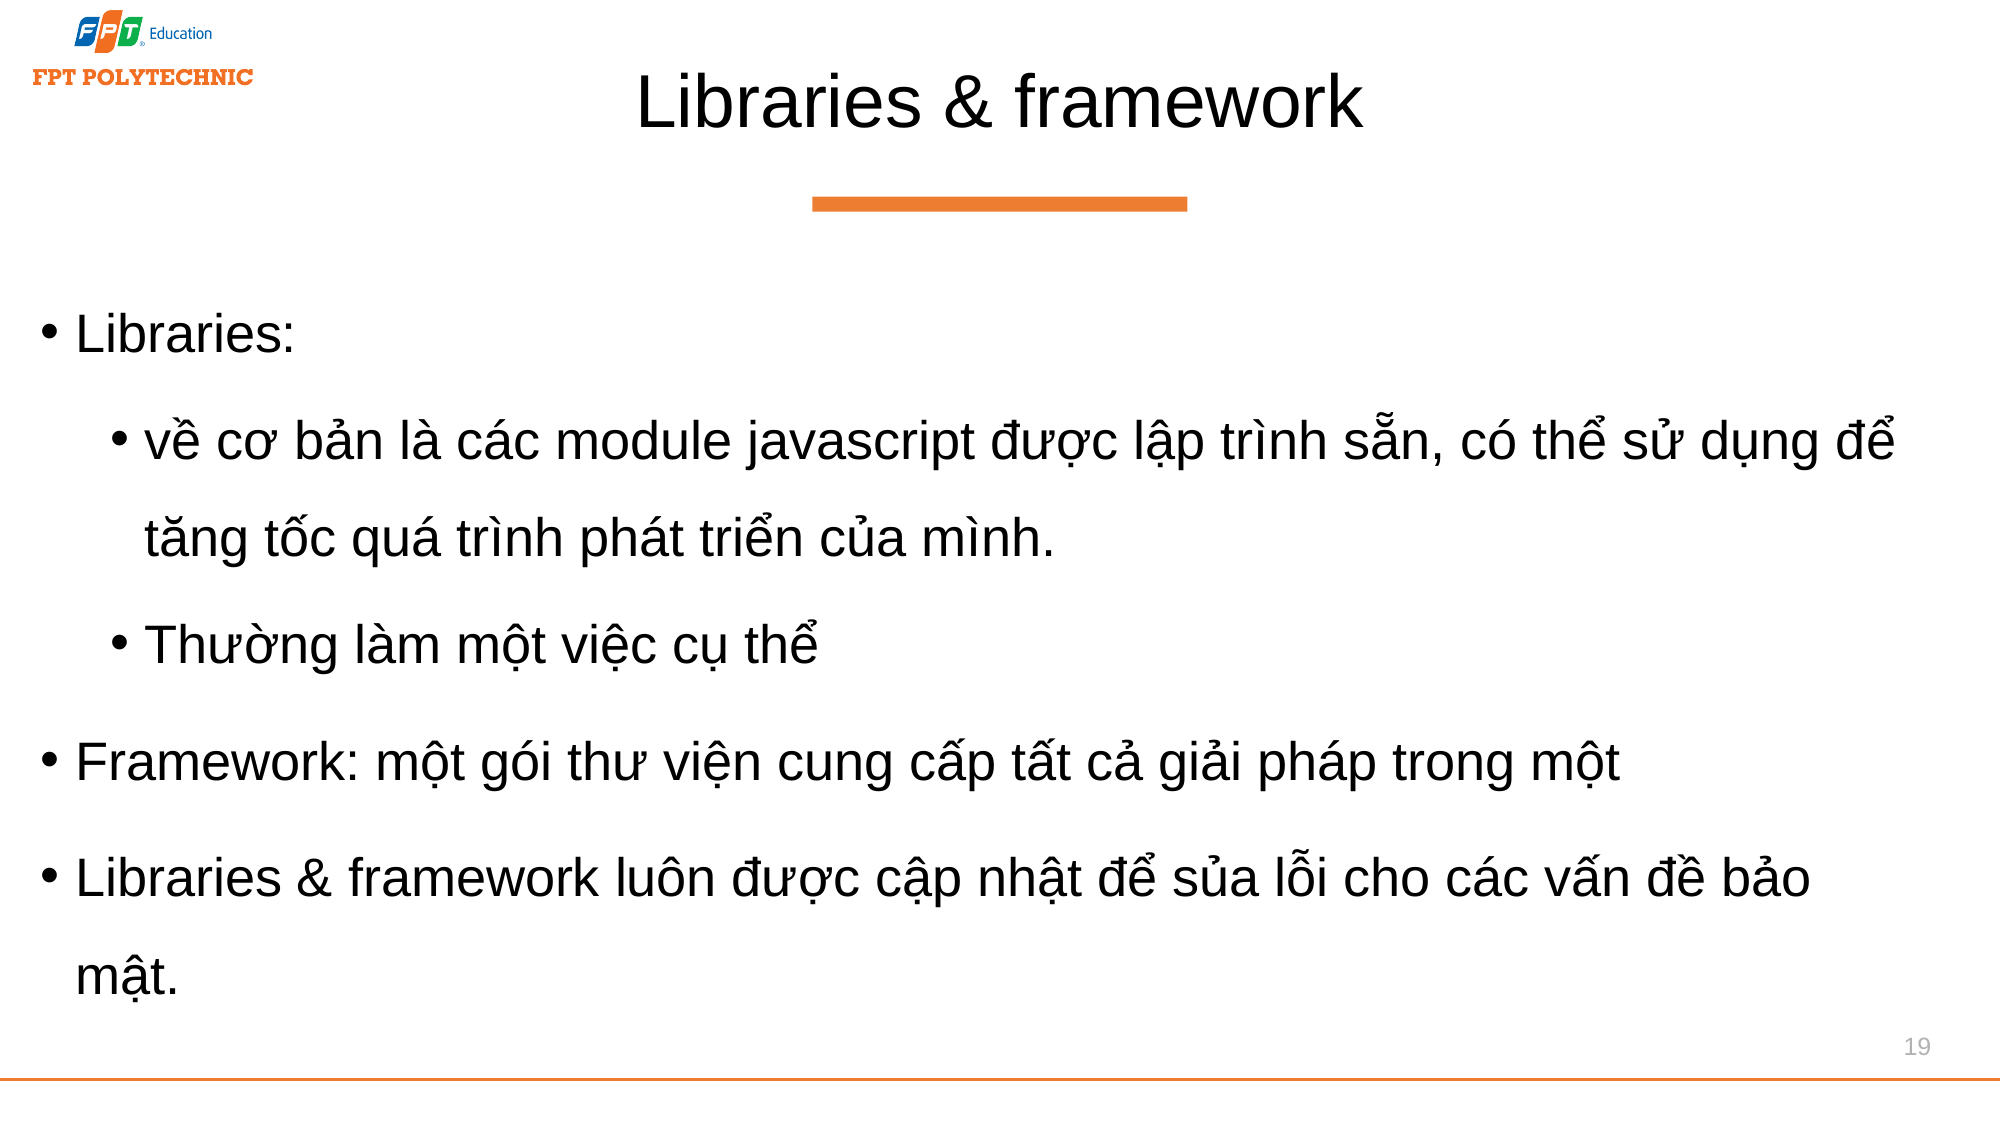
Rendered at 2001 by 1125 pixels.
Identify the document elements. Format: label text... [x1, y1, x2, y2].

slide_number 19 [1496, 1015, 1947, 1075]
title Libraries & framework [0, 0, 2000, 212]
list Libraries: về cơ bản là các module javascript được lập trình sẵn, có thể sử dụng để tăng tốc quá trình phát triển của mình. Thường làm một việc cụ thể Framework: một gói thư viện cung cấp tất cả giải pháp trong một Libraries & framework luôn được cập nhật để sủa lỗi cho các vấn đề bảo mật. [25, 258, 1947, 1016]
